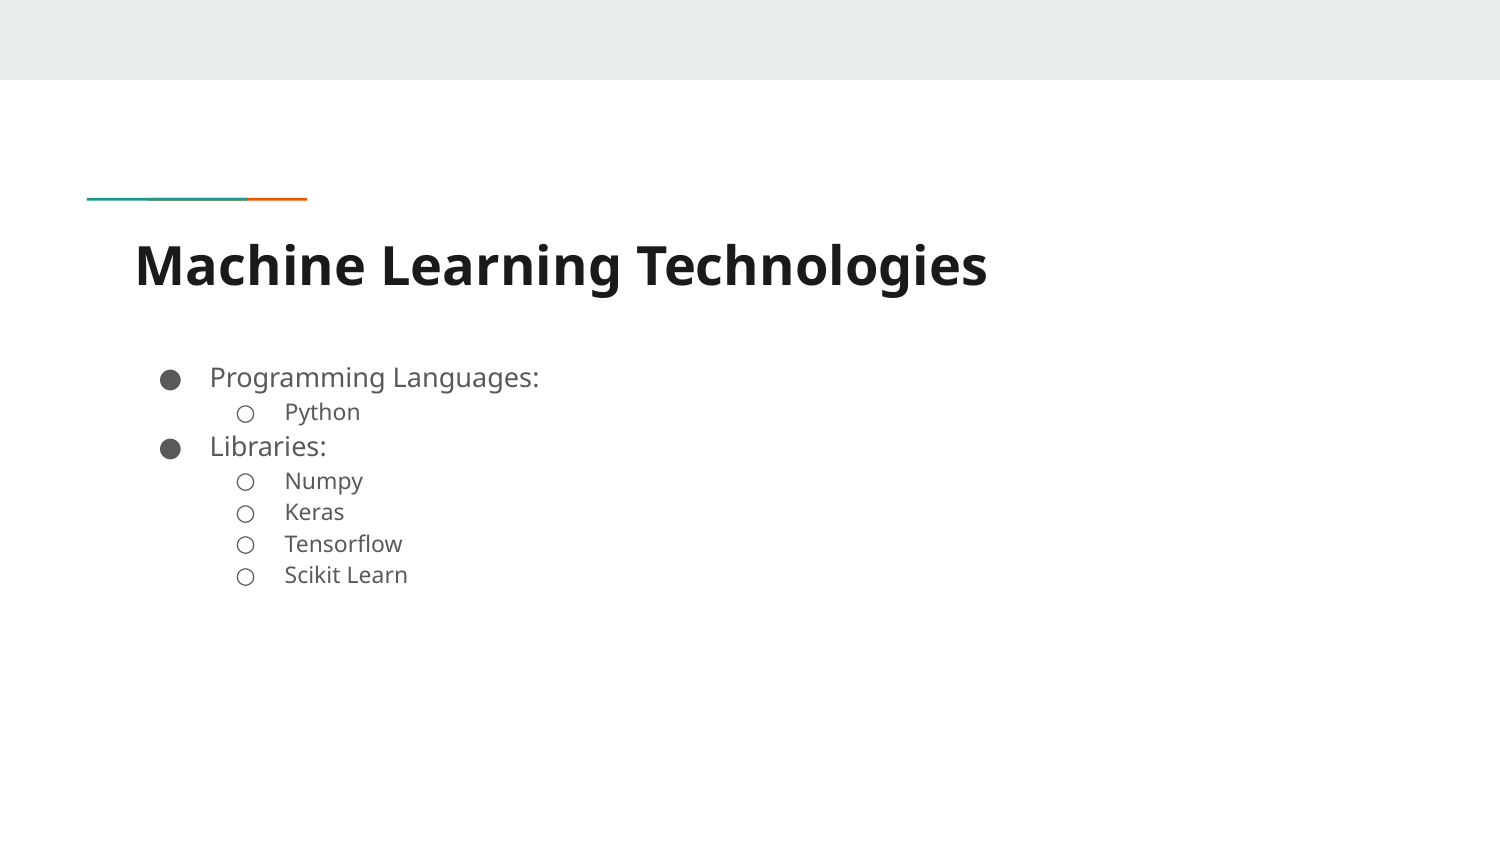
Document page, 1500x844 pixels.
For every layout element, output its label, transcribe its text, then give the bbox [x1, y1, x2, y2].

list Programming Languages: Python Libraries: Numpy Keras Tensorflow Scikit Learn [119, 341, 1381, 712]
title Machine Learning Technologies [119, 216, 1381, 305]
